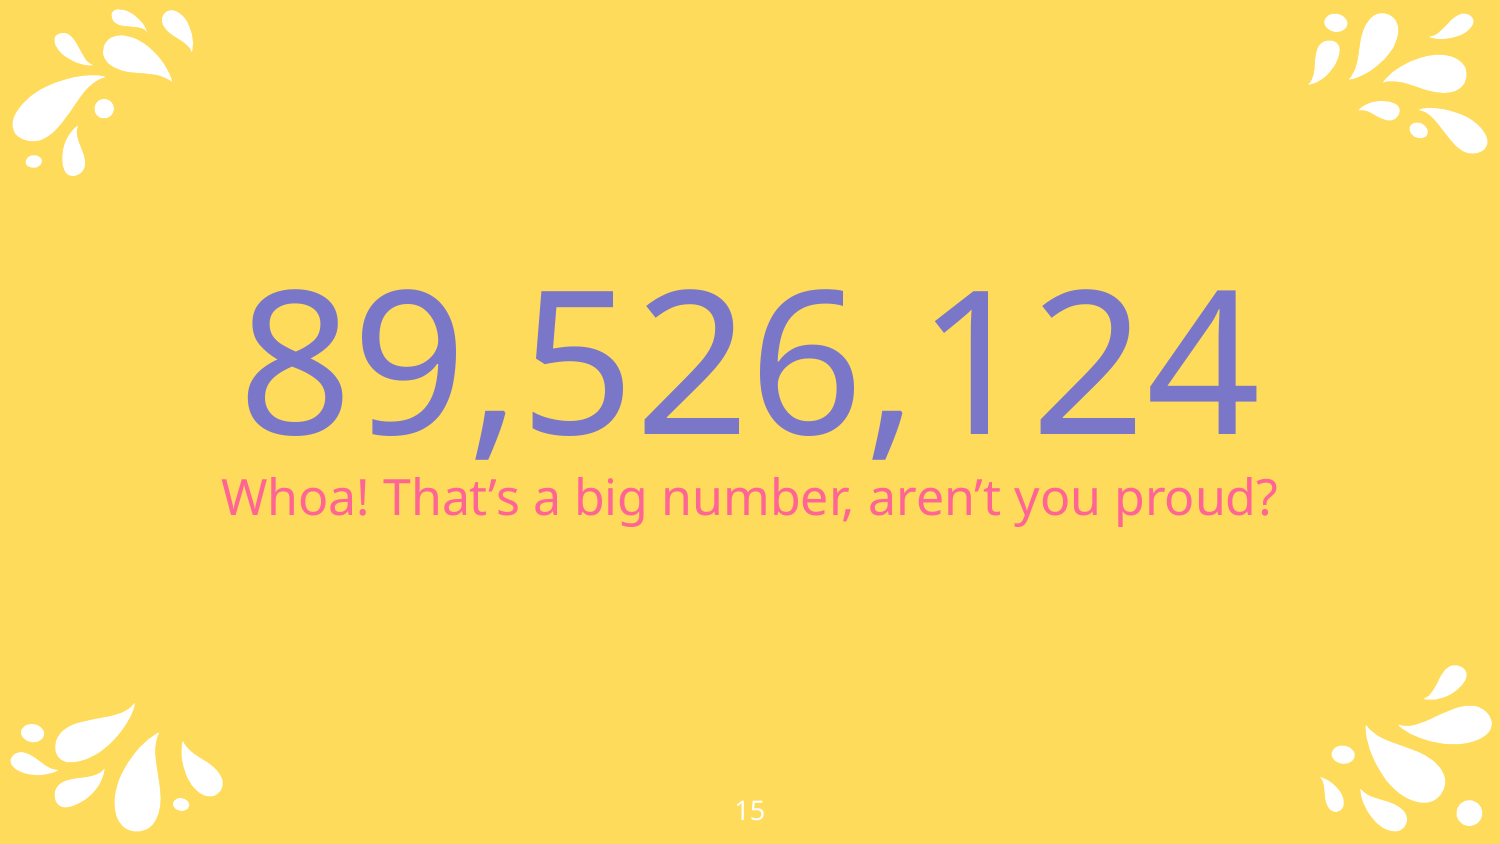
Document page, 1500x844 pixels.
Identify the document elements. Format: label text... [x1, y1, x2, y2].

text_box [873, 450, 888, 459]
title 89,526,124 [112, 259, 1388, 450]
subtitle Whoa! That’s a big number, aren’t you proud? [112, 465, 1388, 595]
text_box [476, 450, 491, 459]
slide_number ‹#› [705, 779, 795, 844]
